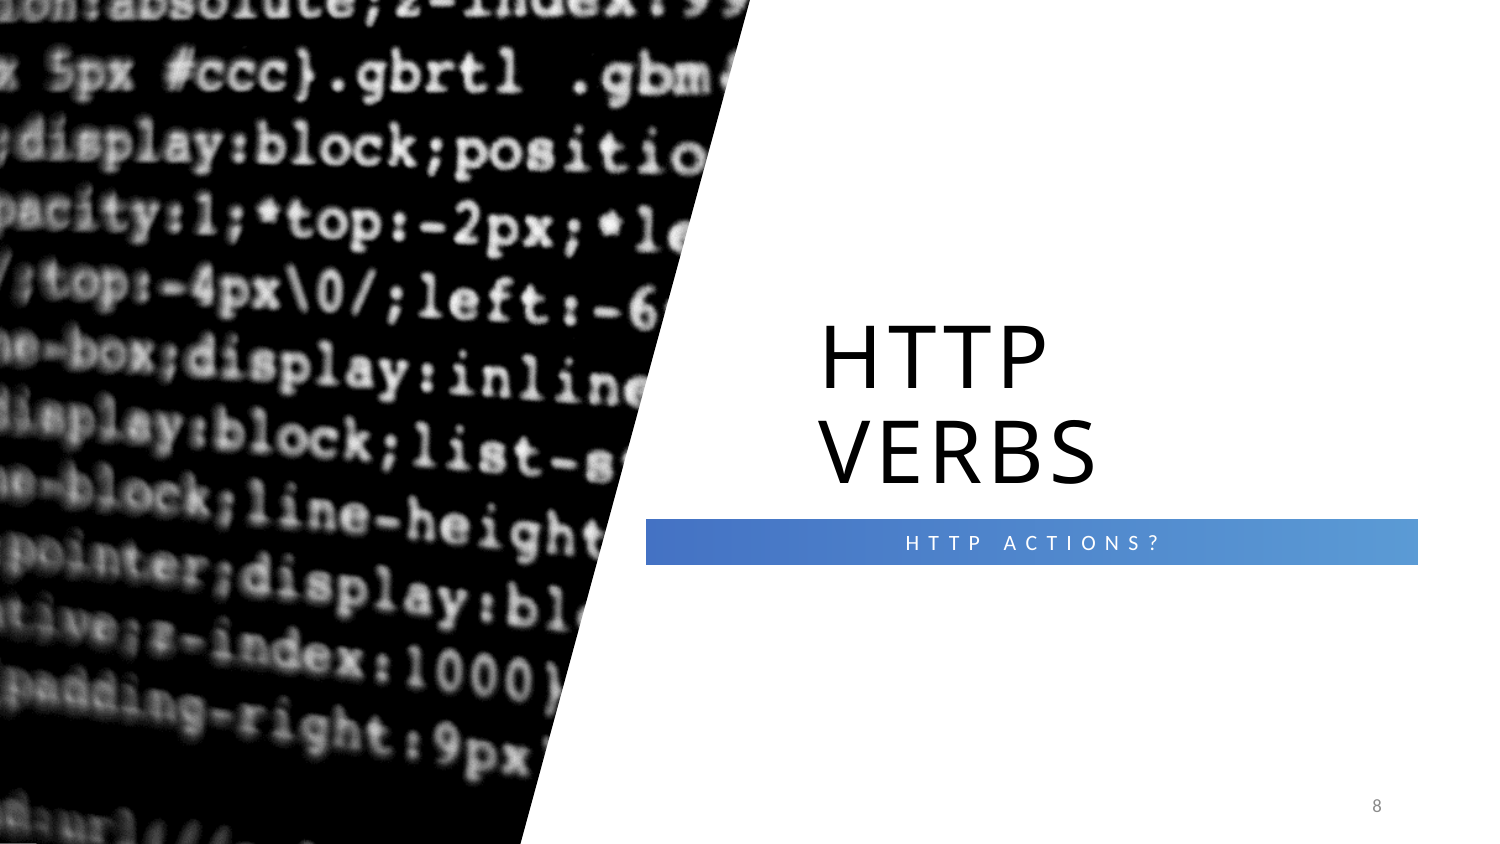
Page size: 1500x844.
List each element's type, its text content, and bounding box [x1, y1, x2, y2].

title HTTP VERBS [803, 305, 1338, 510]
picture [0, 0, 750, 844]
list HTTP ACTIONS? [750, 519, 1418, 565]
slide_number 8 [1059, 782, 1397, 827]
